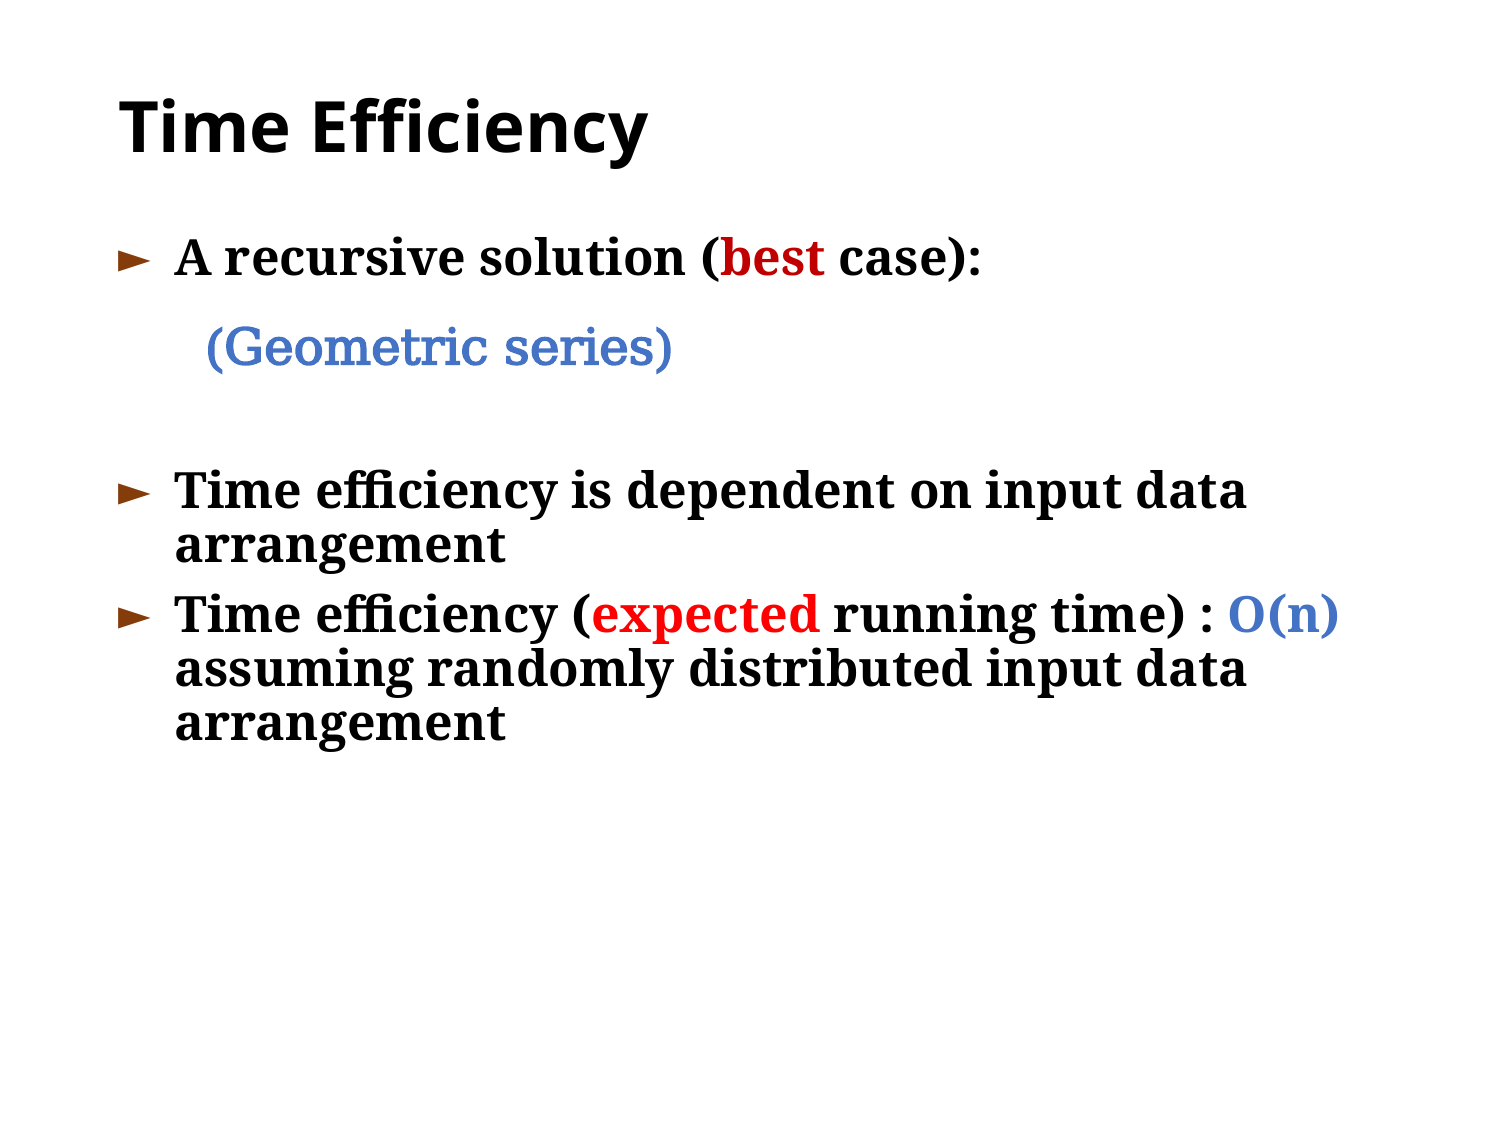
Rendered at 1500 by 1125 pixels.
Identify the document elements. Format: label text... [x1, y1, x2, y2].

title Time Efficiency [103, 59, 1397, 200]
